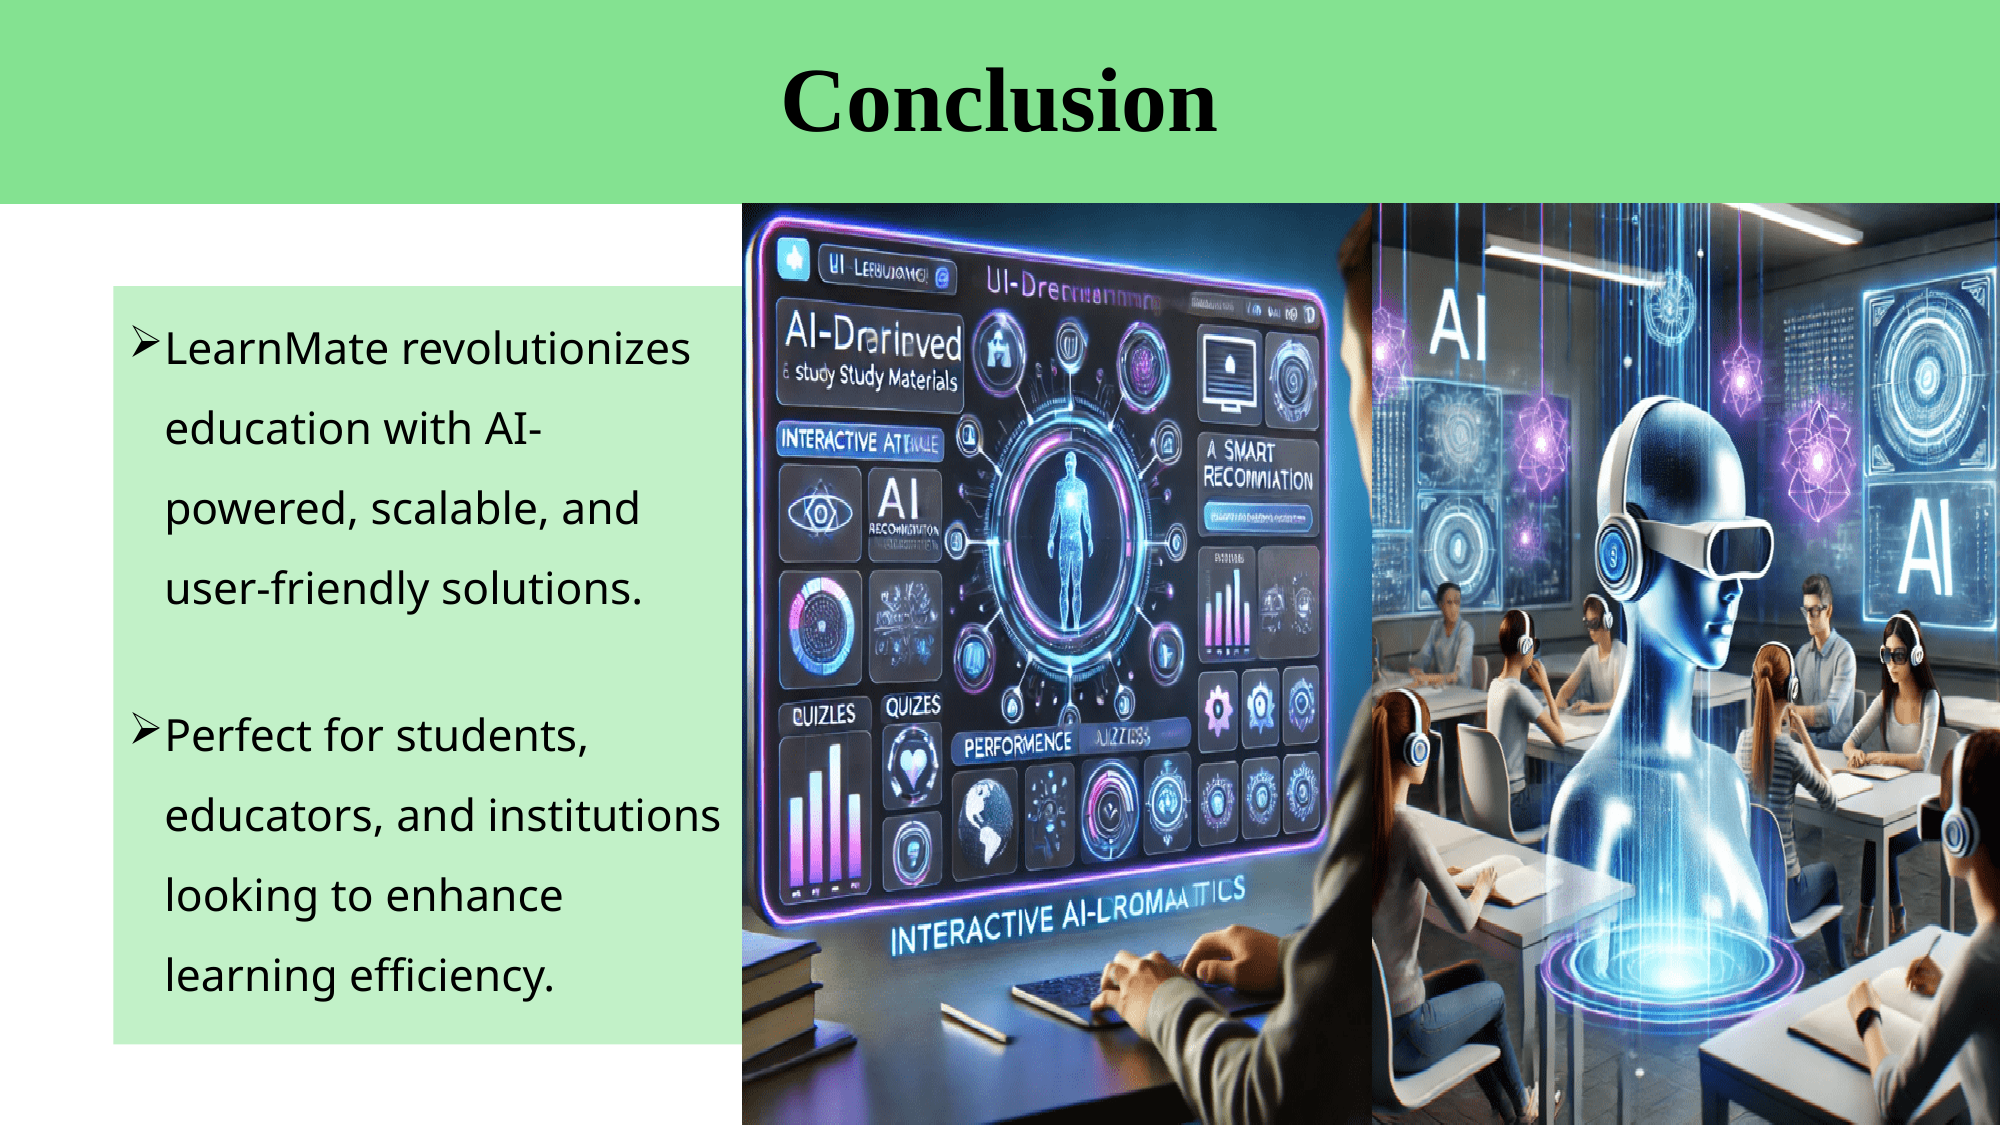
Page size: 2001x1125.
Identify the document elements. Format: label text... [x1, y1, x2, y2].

title Conclusion [0, 0, 2000, 204]
list LearnMate revolutionizes education with AI-powered, scalable, and user-friendly solutions. Perfect for students, educators, and institutions looking to enhance learning efficiency. [113, 286, 741, 1045]
picture [741, 203, 2000, 1125]
